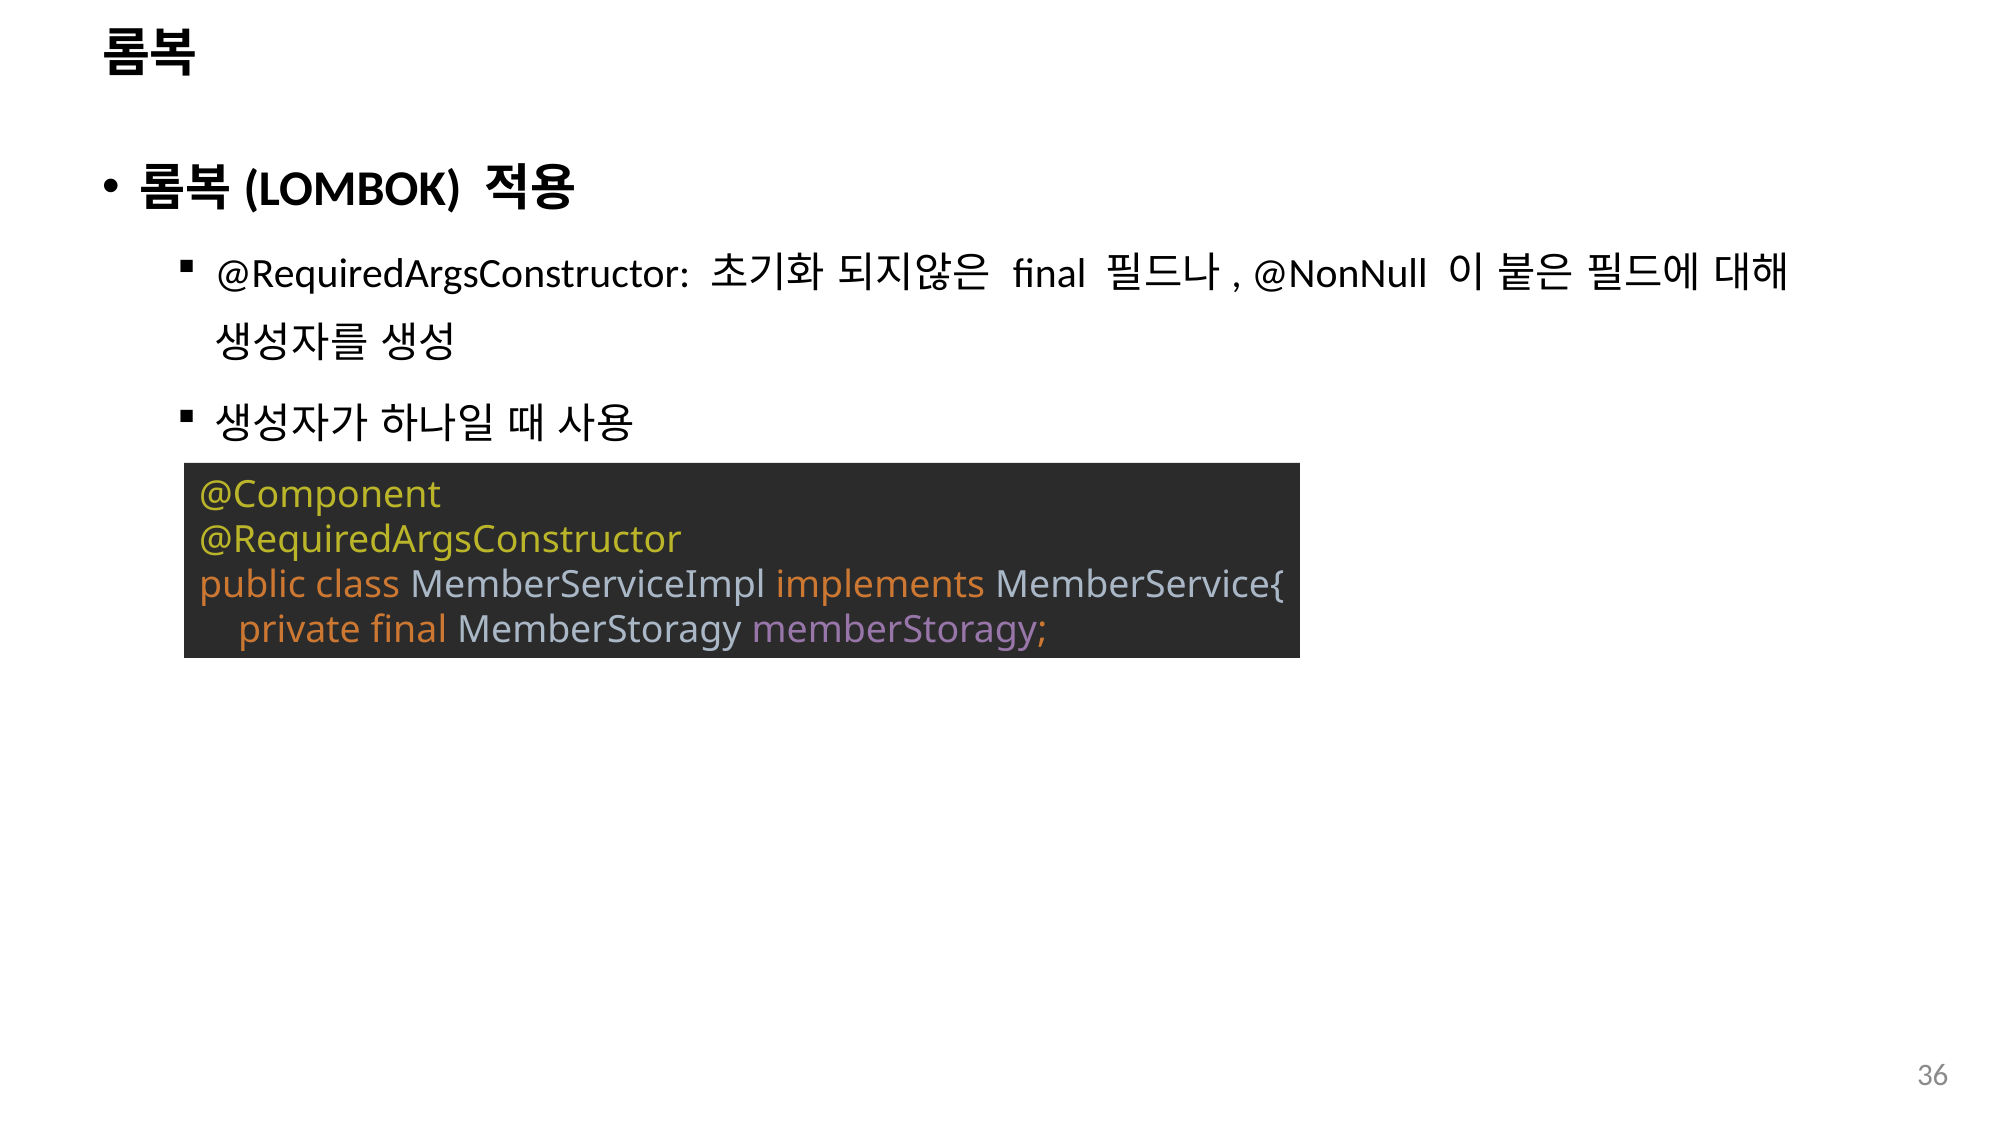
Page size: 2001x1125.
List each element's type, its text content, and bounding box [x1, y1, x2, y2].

list 롬복(LOMBOK) 적용 @RequiredArgsConstructor: 초기화 되지않은 final 필드나, @NonNull 이 붙은 필드에 대해 생성자를 생성 생성자가 하나일 때 사용 [87, 124, 1946, 1089]
title 롬복 [87, 26, 1812, 83]
slide_number 36 [1513, 1042, 1964, 1103]
text_box @Component @RequiredArgsConstructor public class MemberServiceImpl implements MemberService{ private final MemberStoragy memberStoragy; [184, 462, 1300, 658]
